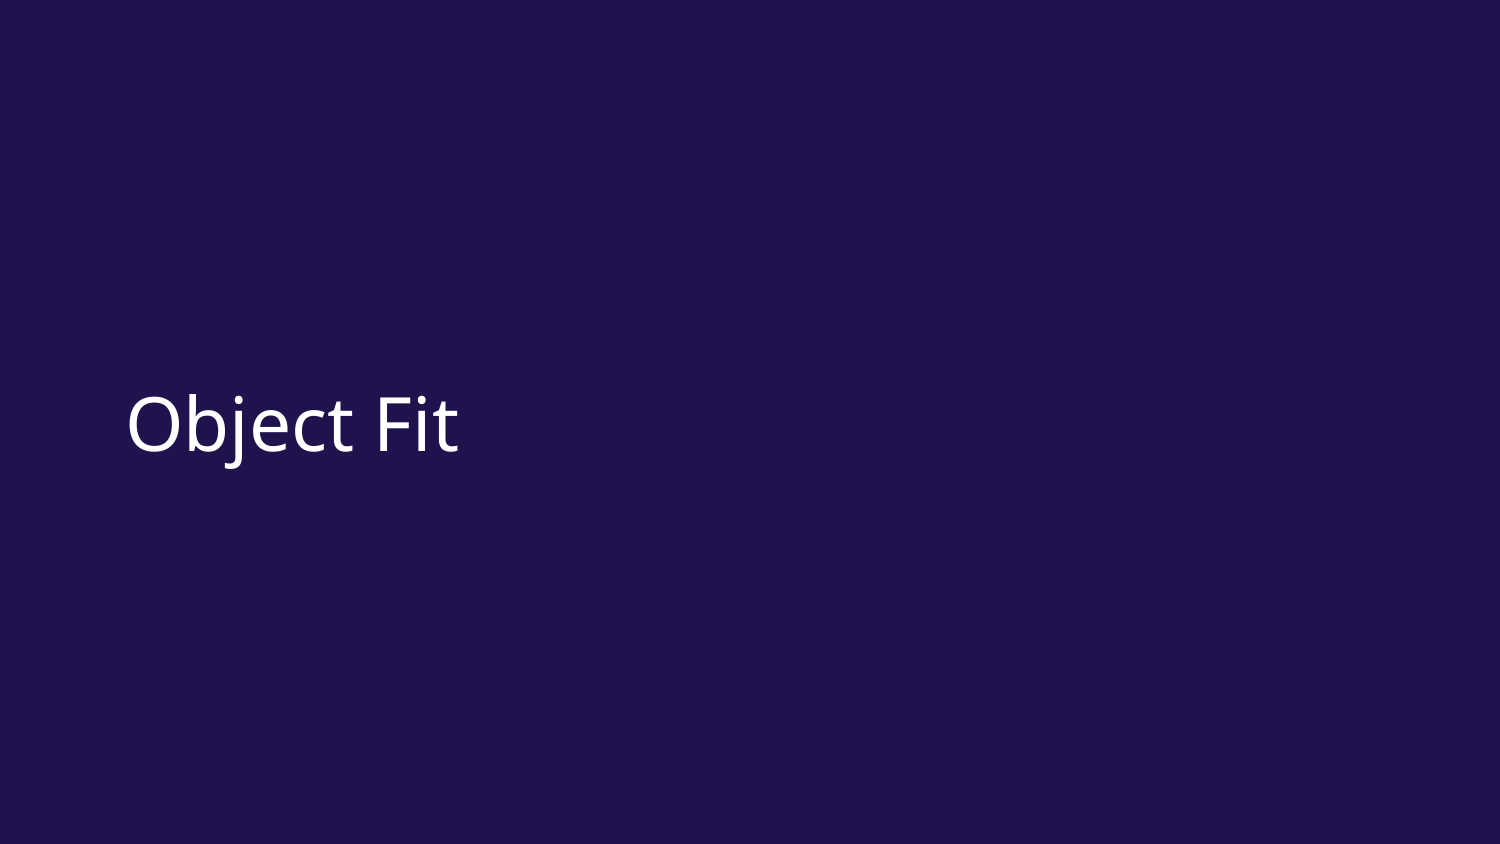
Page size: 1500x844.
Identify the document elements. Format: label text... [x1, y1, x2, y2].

title Object Fit [110, 351, 1399, 493]
